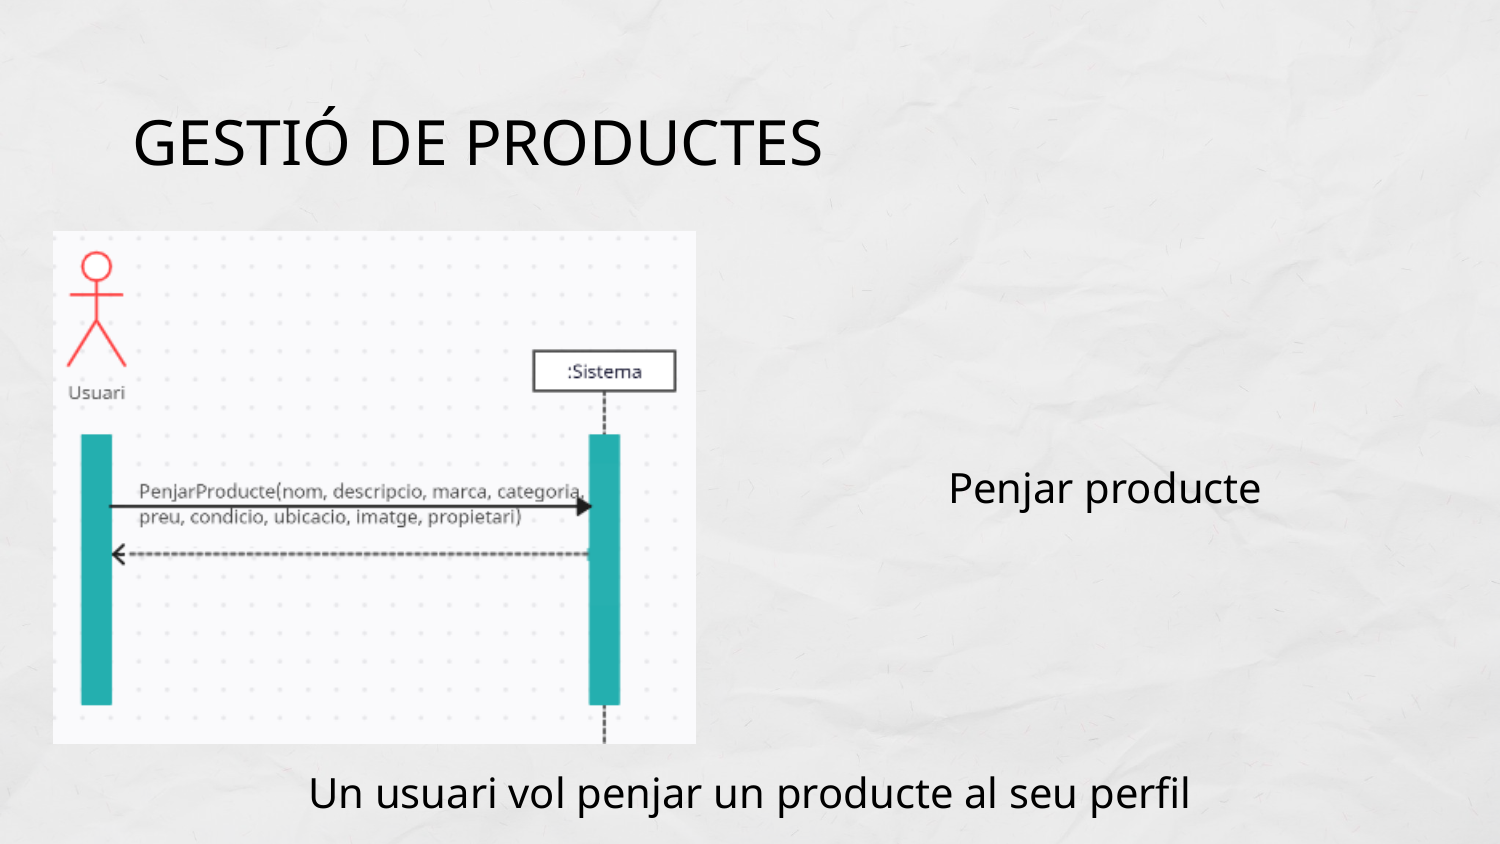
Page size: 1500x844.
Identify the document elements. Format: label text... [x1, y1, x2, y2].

picture [53, 231, 696, 745]
text_box Un usuari vol penjar un producte al seu perfil [234, 753, 1266, 833]
text_box Penjar producte [743, 448, 1468, 527]
title GESTIÓ DE PRODUCTES [116, 87, 1383, 182]
